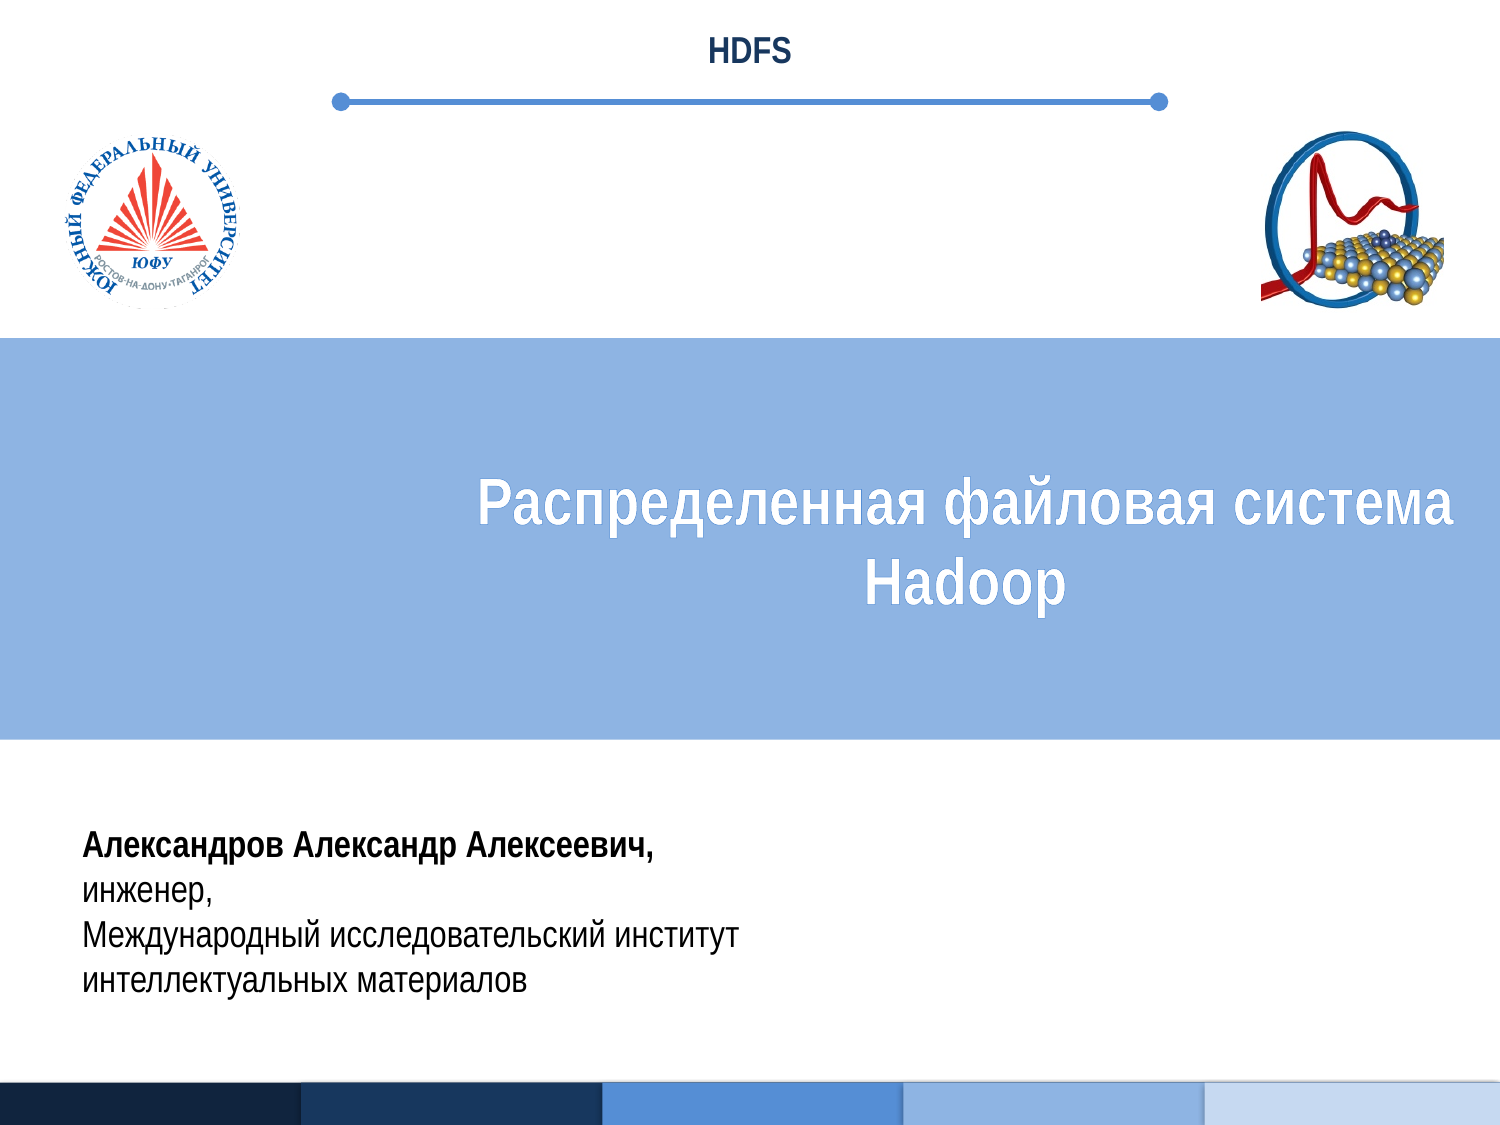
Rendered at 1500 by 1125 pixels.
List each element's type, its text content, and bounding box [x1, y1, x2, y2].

picture [1261, 129, 1444, 313]
text_box HDFS [0, 19, 1500, 79]
text_box [0, 336, 1500, 742]
picture [64, 133, 241, 309]
text_box Александров Александр Алексеевич, инженер, Международный исследовательский институт интеллектуальных материалов [67, 812, 818, 1008]
text_box Распределенная файловая система Hadoop [431, 450, 1500, 626]
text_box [0, 1082, 1500, 1125]
